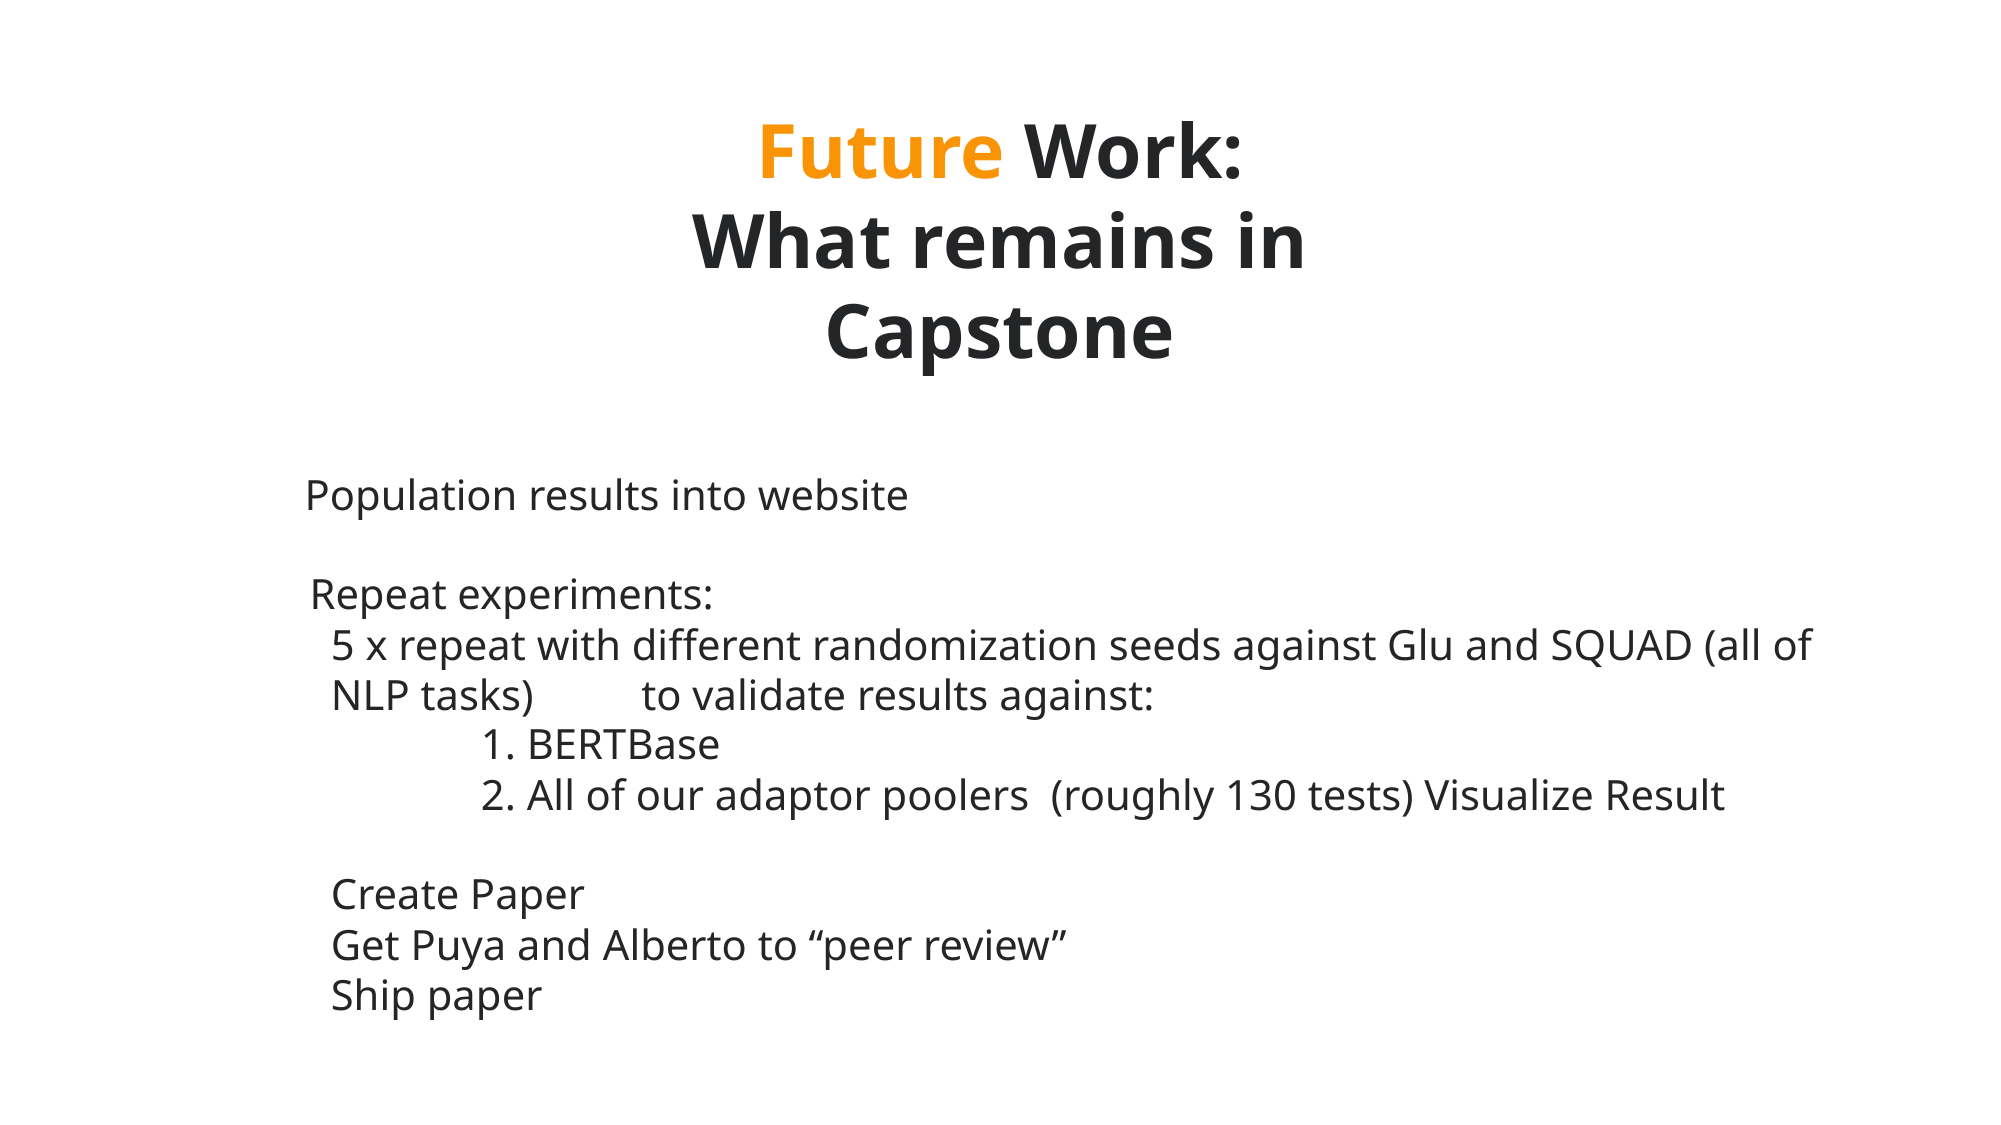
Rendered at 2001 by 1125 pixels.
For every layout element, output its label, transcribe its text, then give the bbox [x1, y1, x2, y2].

text_box Population results into website Repeat experiments: 5 x repeat with different randomization seeds against Glu and SQUAD (all of NLP tasks) to validate results against: 1. BERTBase 2. All of our adaptor poolers (roughly 130 tests) Visualize Result Create Paper Get Puya and Alberto to “peer review” Ship paper [241, 460, 1830, 1071]
text_box Future Work: What remains in Capstone [592, 96, 1408, 382]
